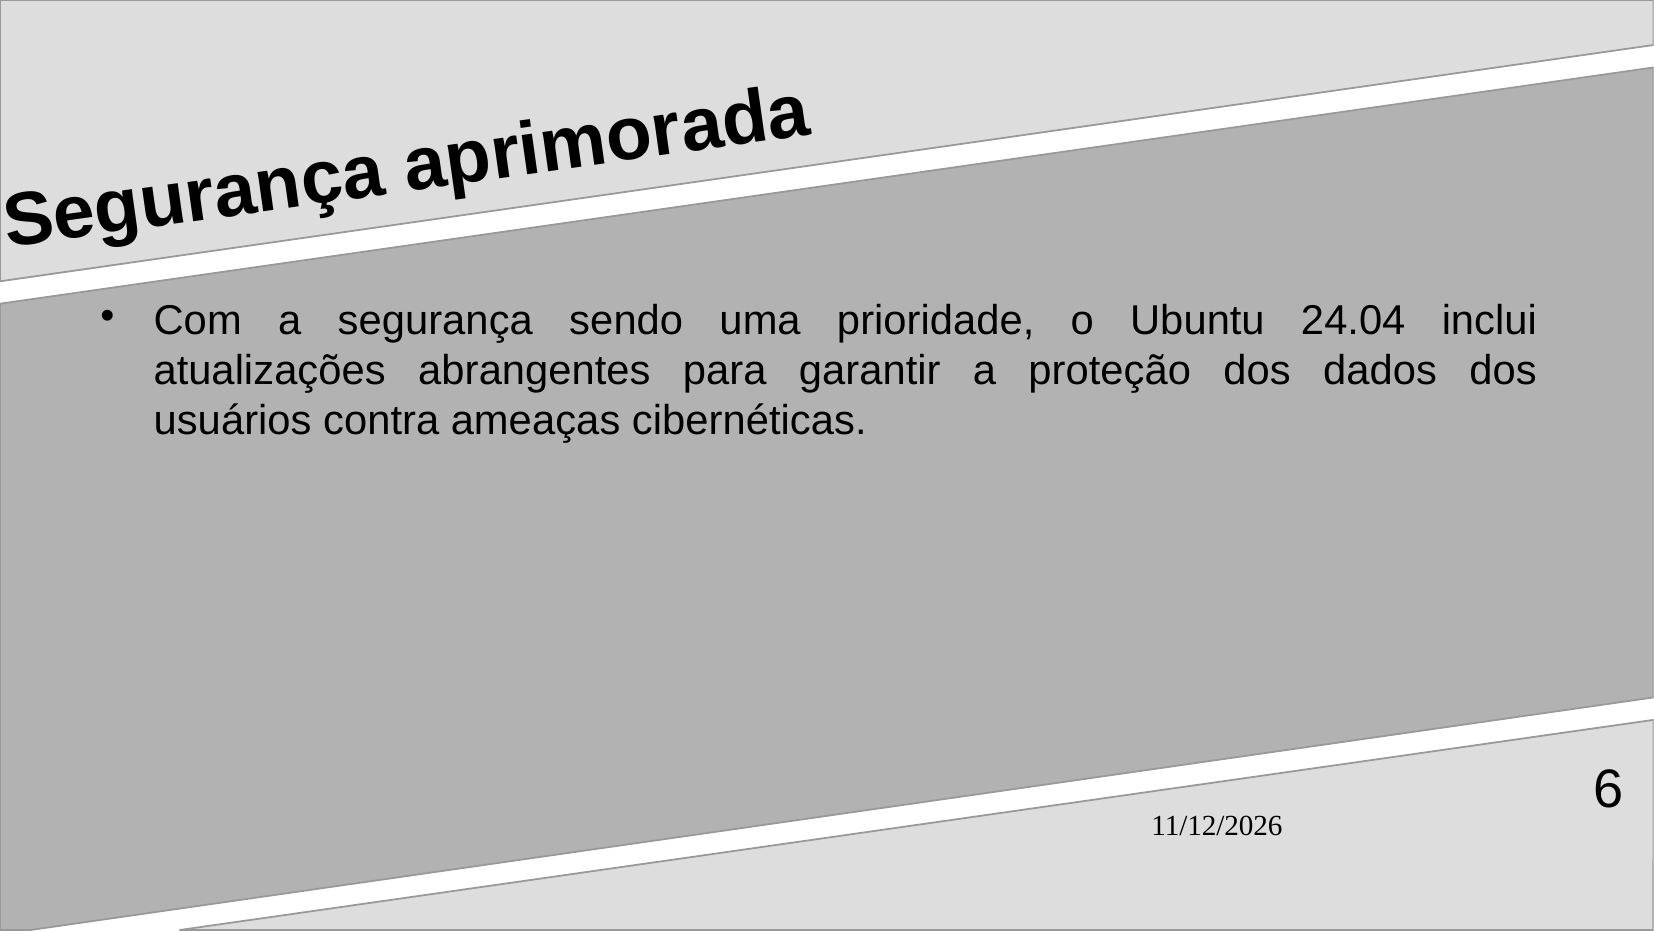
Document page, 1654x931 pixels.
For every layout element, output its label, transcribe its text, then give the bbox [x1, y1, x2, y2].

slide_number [1151, 806, 1624, 871]
title Segurança aprimorada [0, 0, 1477, 296]
list Com a segurança sendo uma prioridade, o Ubuntu 24.04 inclui atualizações abrangentes para garantir a proteção dos dados dos usuários contra ameaças cibernéticas. [82, 292, 1538, 833]
slide_number 6 [1210, 752, 1624, 806]
